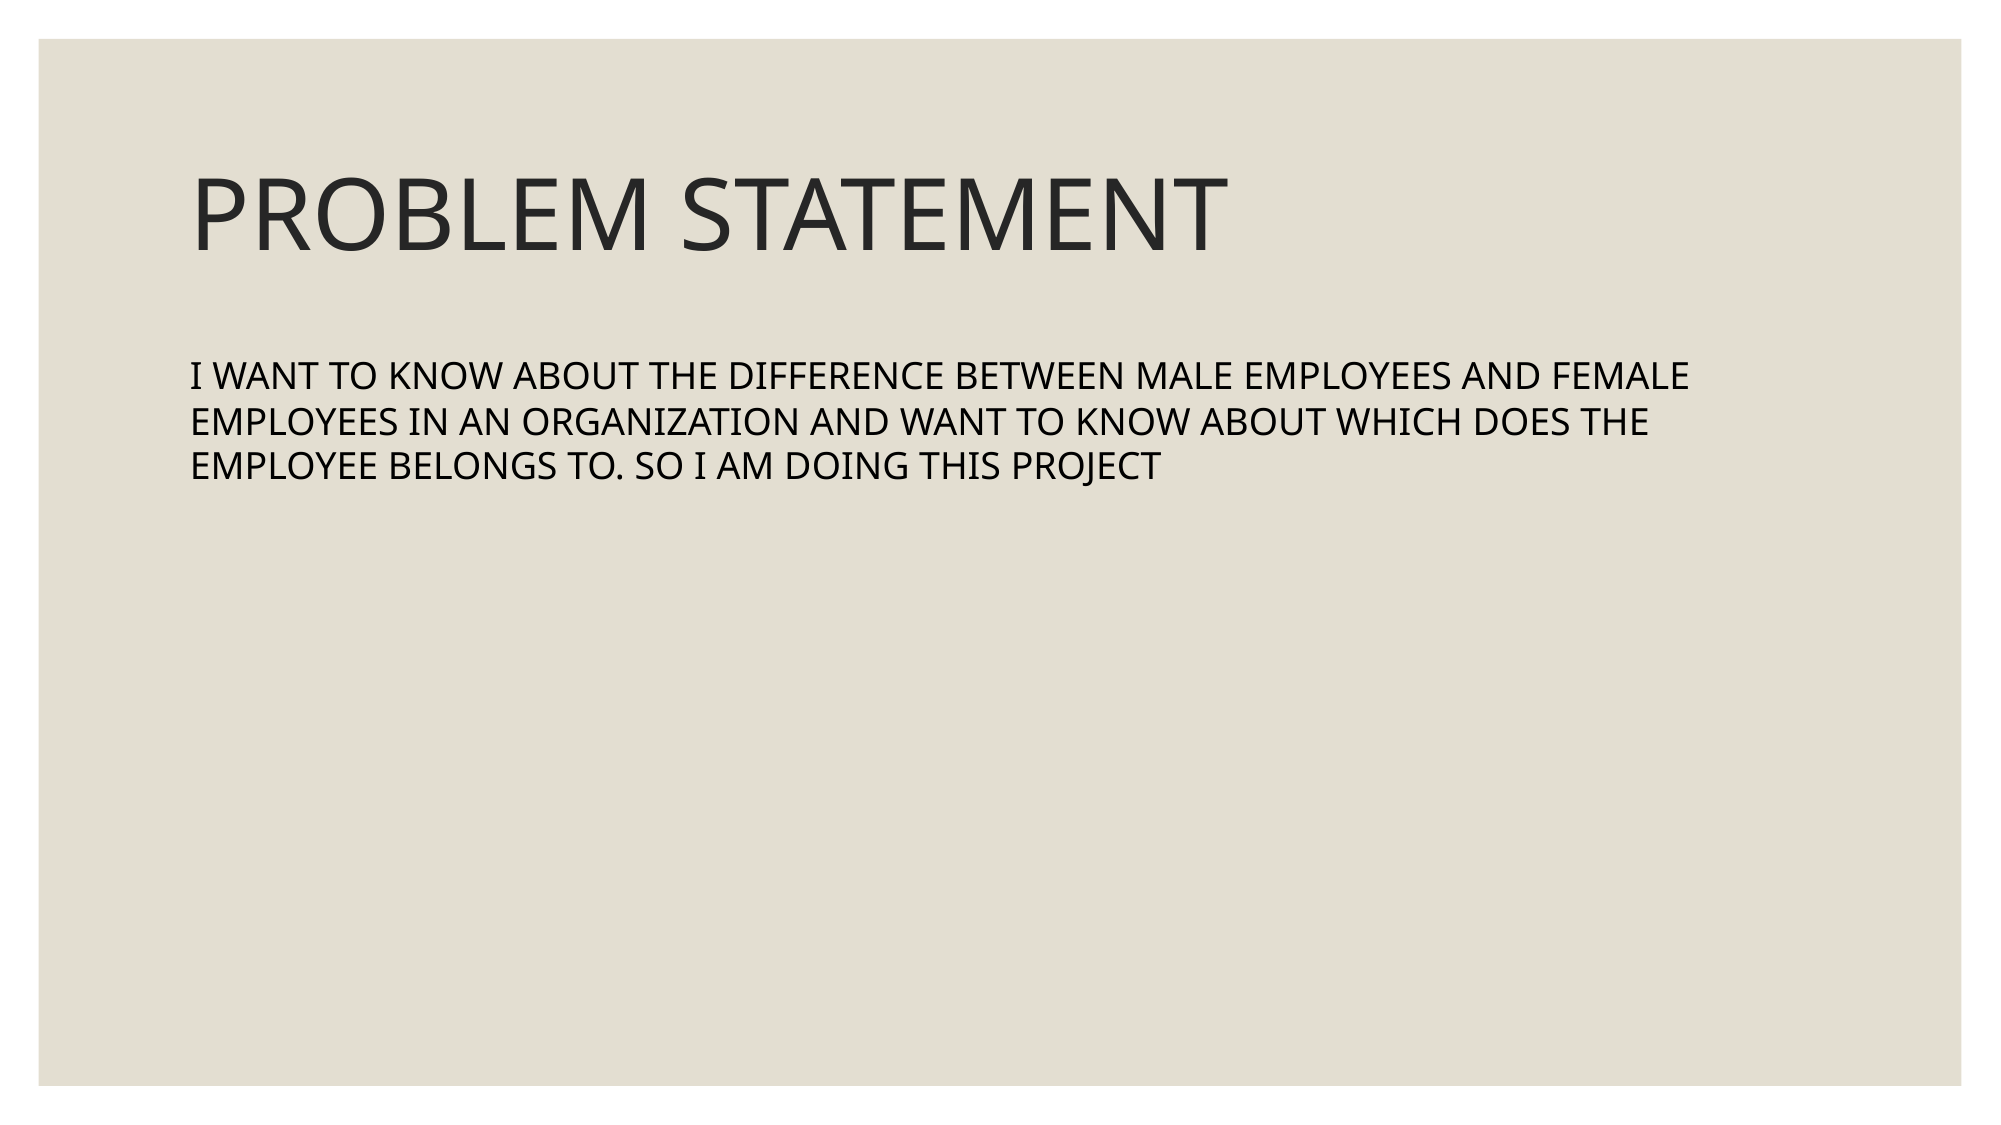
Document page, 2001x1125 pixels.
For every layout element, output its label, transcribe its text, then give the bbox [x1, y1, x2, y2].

title PROBLEM STATEMENT [174, 105, 1825, 331]
list I WANT TO KNOW ABOUT THE DIFFERENCE BETWEEN MALE EMPLOYEES AND FEMALE EMPLOYEES IN AN ORGANIZATION AND WANT TO KNOW ABOUT WHICH DOES THE EMPLOYEE BELONGS TO. SO I AM DOING THIS PROJECT [174, 345, 1825, 990]
